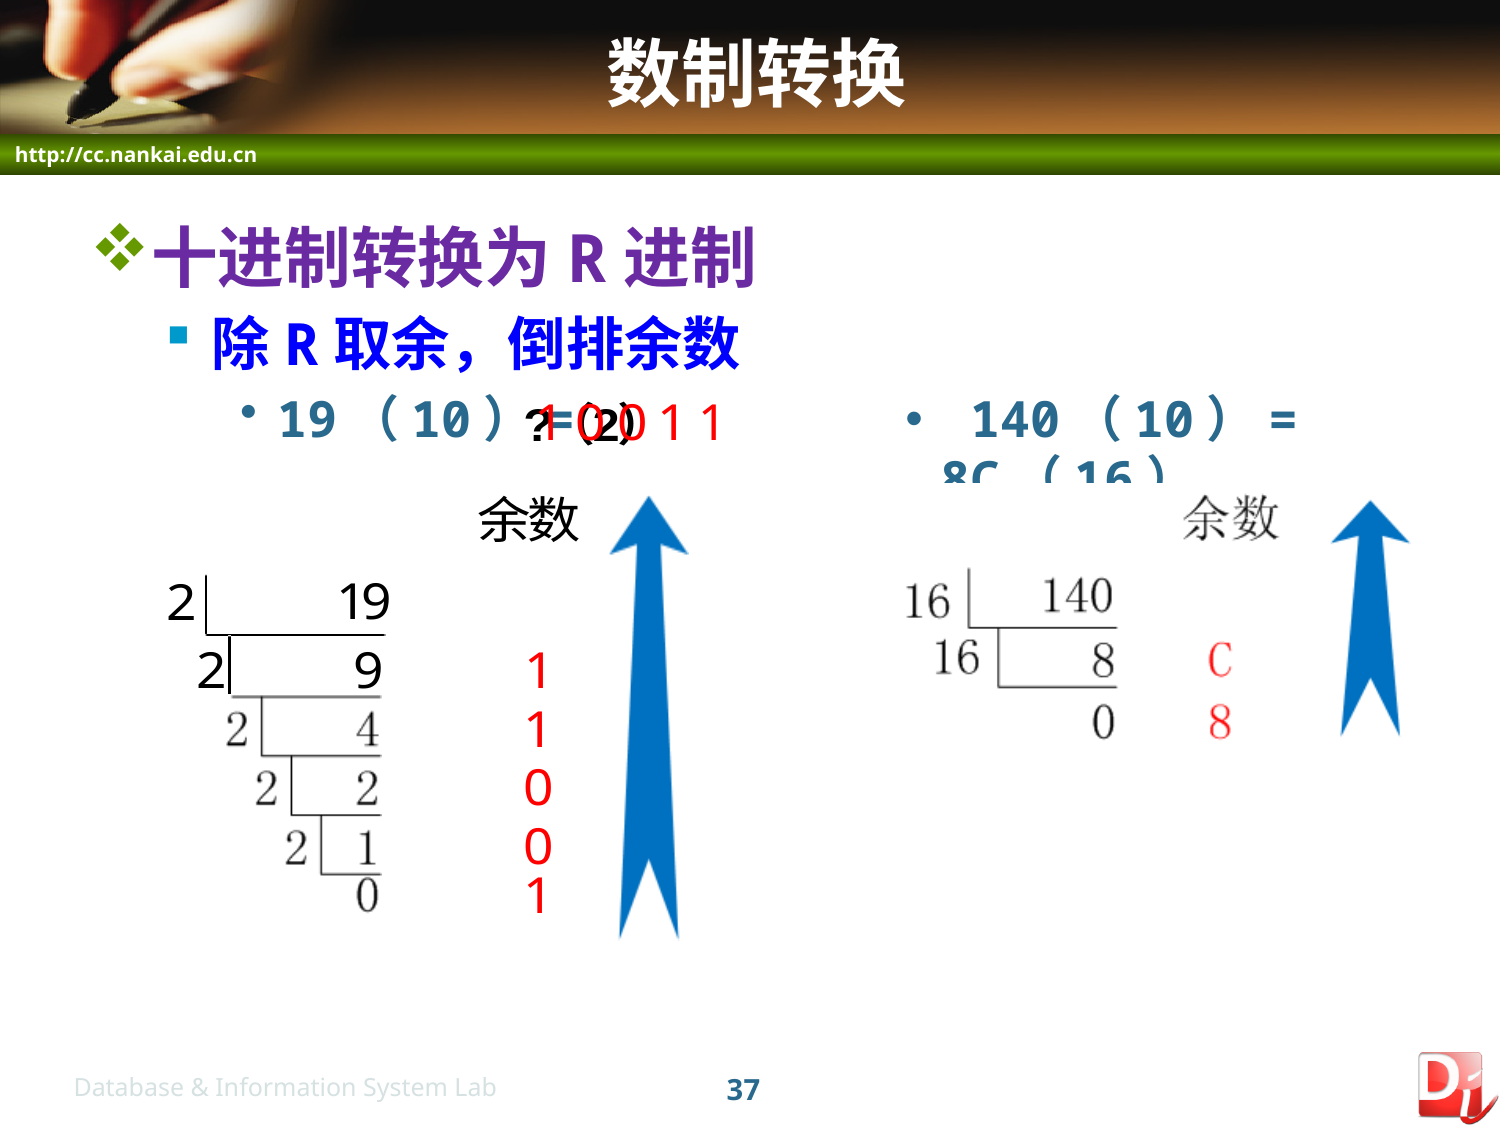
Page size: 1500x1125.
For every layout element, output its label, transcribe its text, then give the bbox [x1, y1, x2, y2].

picture [609, 494, 690, 941]
picture [520, 633, 552, 931]
picture [902, 483, 1411, 756]
footer Database & Information System Lab [58, 1064, 598, 1114]
picture [1417, 1052, 1500, 1125]
slide_number 37 [607, 1063, 880, 1112]
picture [0, 0, 1500, 134]
title 数制转换 [74, 24, 1438, 118]
picture [520, 385, 686, 458]
picture [163, 564, 390, 929]
picture [474, 483, 580, 556]
list 十进制转换为R进制 除R取余，倒排余数 19（10）= [74, 207, 1426, 448]
text_box 140（10）= 8C（16） [890, 380, 1454, 516]
picture [696, 385, 727, 458]
